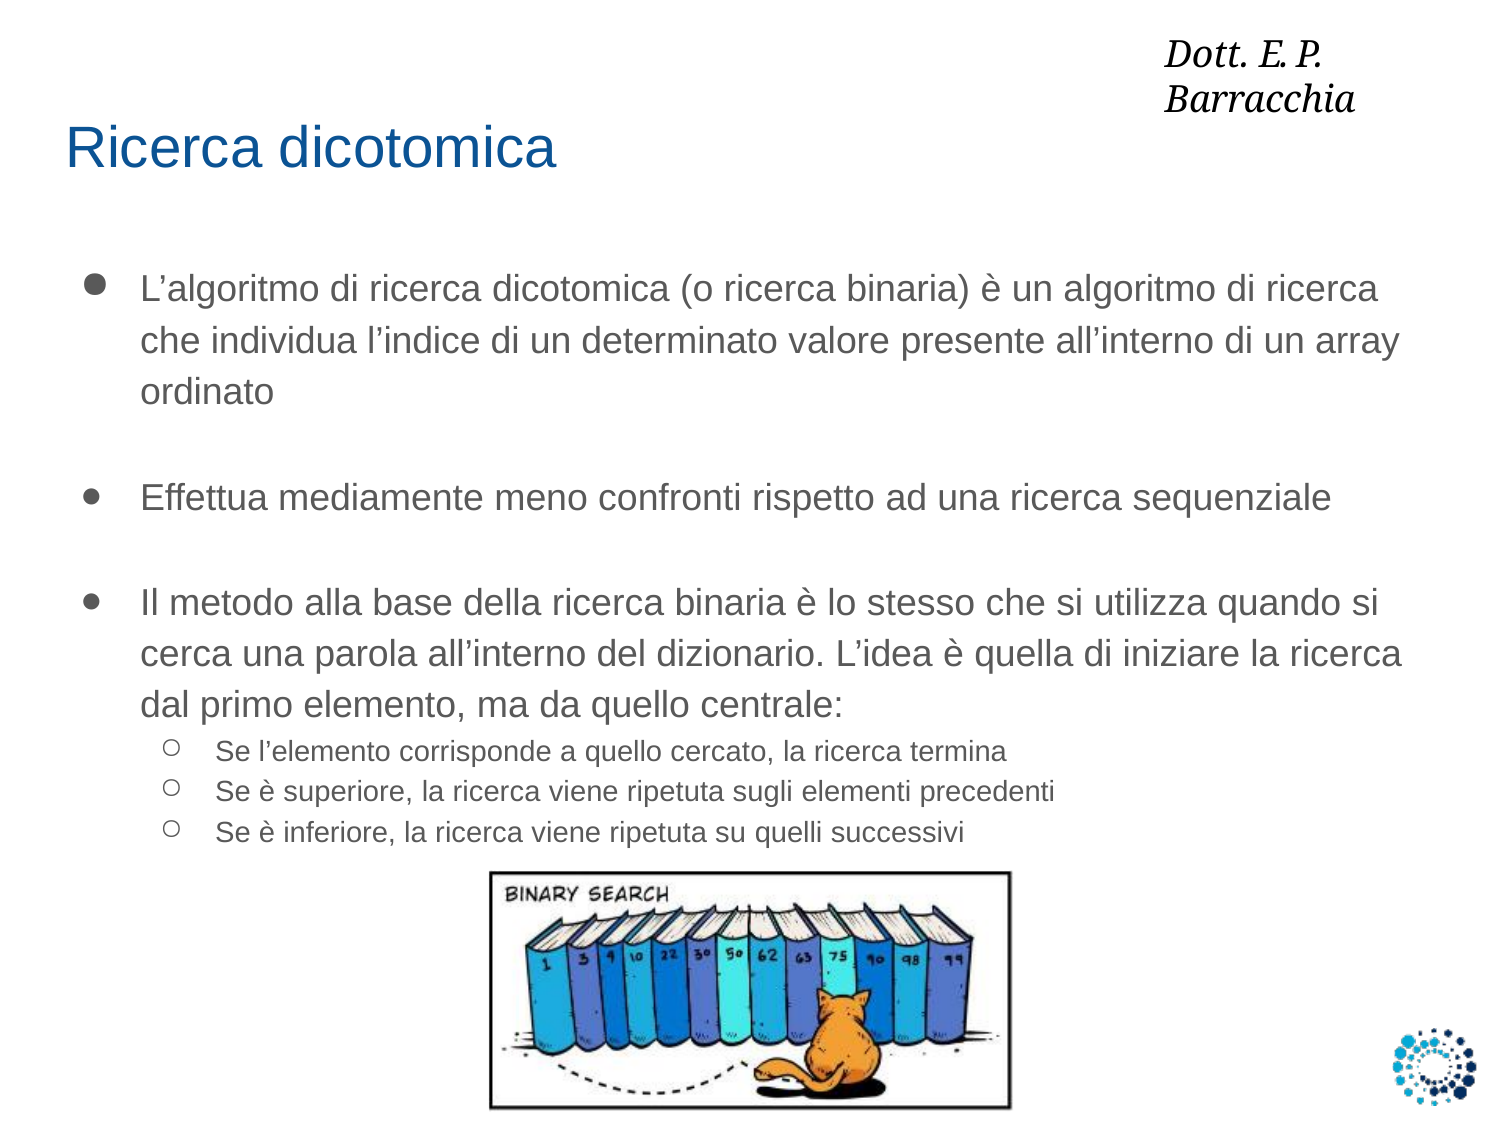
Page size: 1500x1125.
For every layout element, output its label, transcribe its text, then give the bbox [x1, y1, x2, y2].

text_box [488, 870, 1014, 1112]
text_box L’algoritmo di ricerca dicotomica (o ricerca binaria) è un algoritmo di ricerca che individua l’indice di un determinato valore presente all’interno di un array ordinato Effettua mediamente meno confronti rispetto ad una ricerca sequenziale Il metodo alla base della ricerca binaria è lo stesso che si utilizza quando si cerca una parola all’interno del dizionario. L’idea è quella di iniziare la ricerca dal primo elemento, ma da quello centrale: Se l’elemento corrisponde a quello cercato, la ricerca termina Se è superiore, la ricerca viene ripetuta sugli elementi precedenti Se è inferiore, la ricerca viene ripetuta su quelli successivi [77, 256, 1417, 848]
text_box Ricerca dicotomica [63, 106, 560, 179]
picture [1392, 1028, 1478, 1106]
title Dott. E. P. Barracchia [57, 28, 1443, 219]
